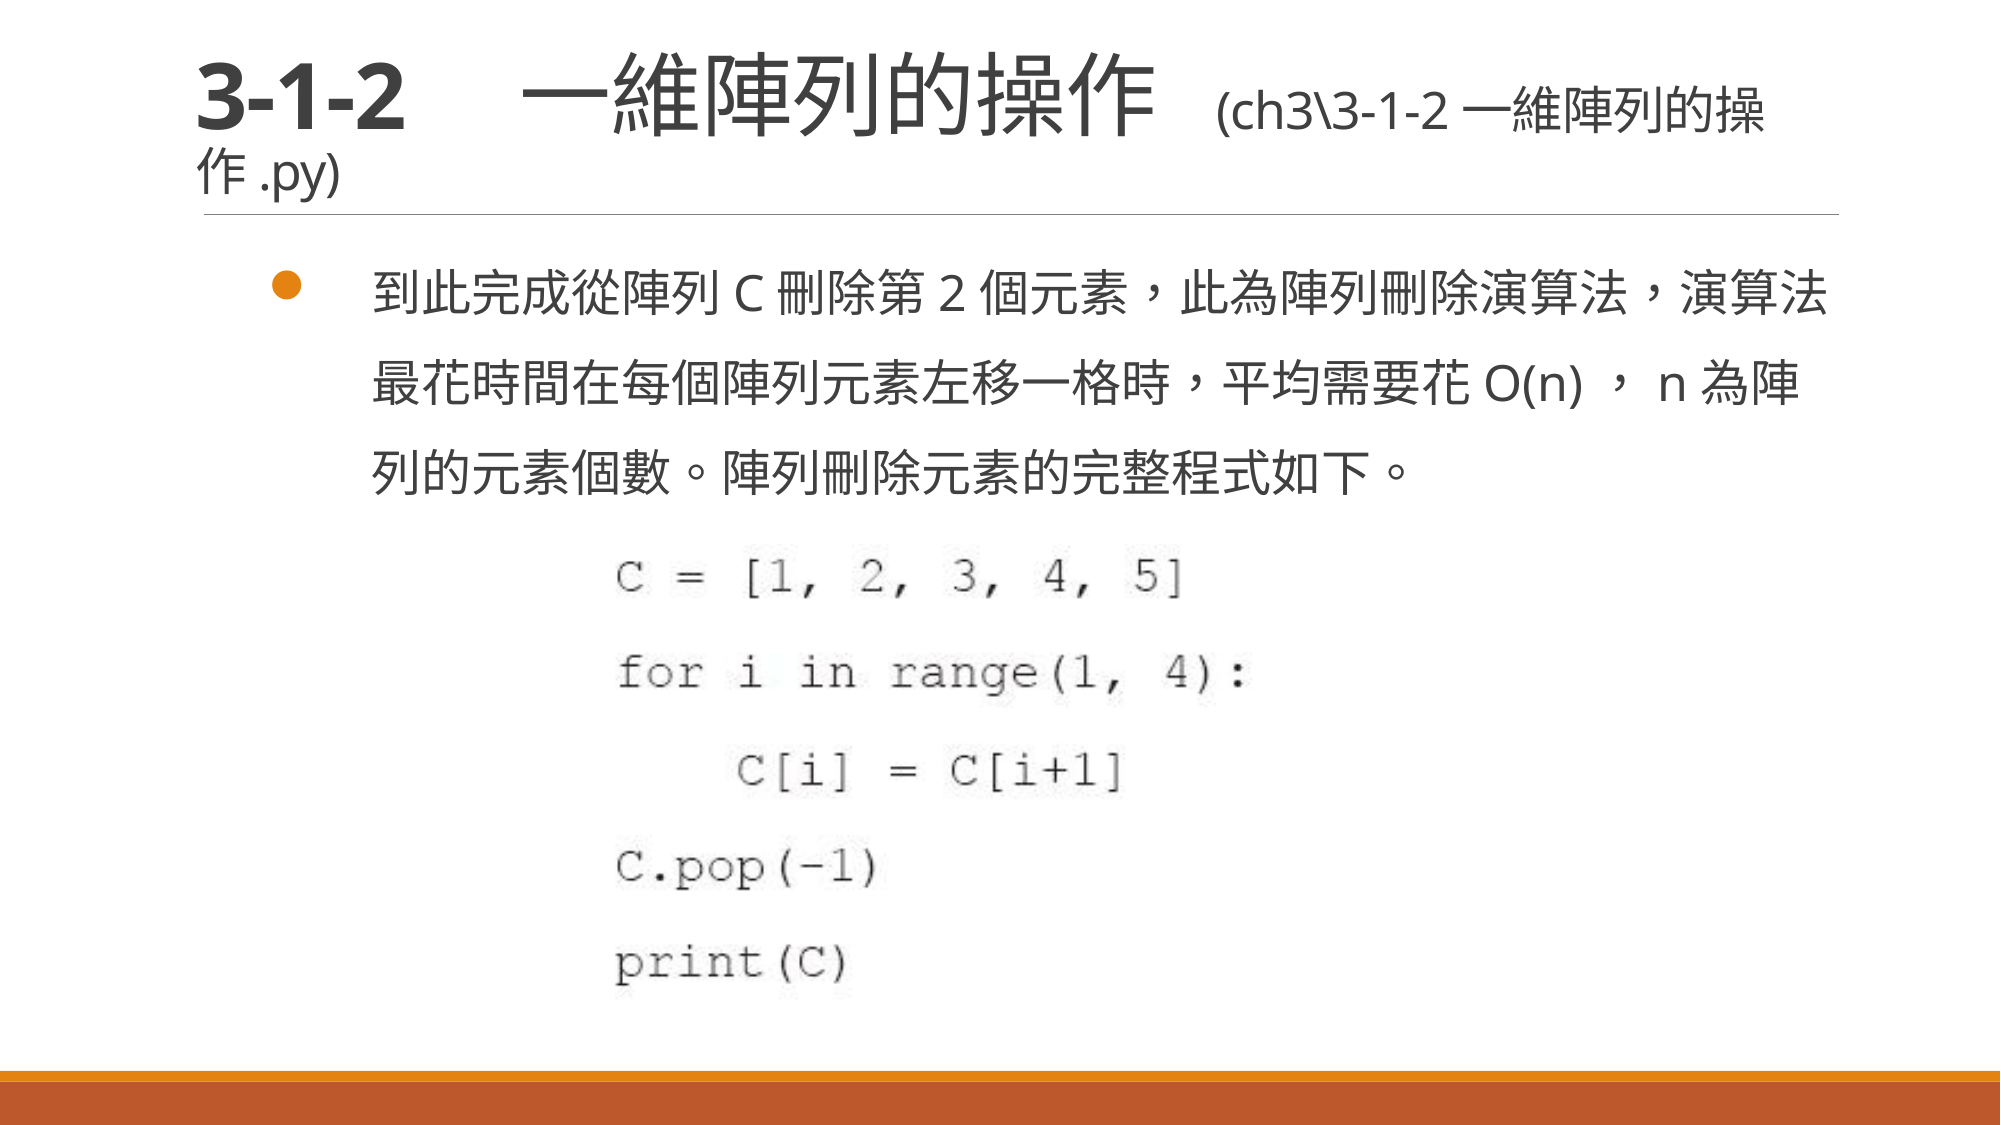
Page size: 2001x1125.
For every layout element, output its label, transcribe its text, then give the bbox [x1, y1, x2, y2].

list 到此完成從陣列C刪除第2個元素，此為陣列刪除演算法，演算法最花時間在每個陣列元素左移一格時，平均需要花O(n)，n為陣列的元素個數。陣列刪除元素的完整程式如下。 [180, 224, 1830, 1033]
title 3-1-2 一維陣列的操作 (ch3\3-1-2一維陣列的操作.py) [180, 47, 1830, 209]
picture [597, 543, 1263, 1009]
